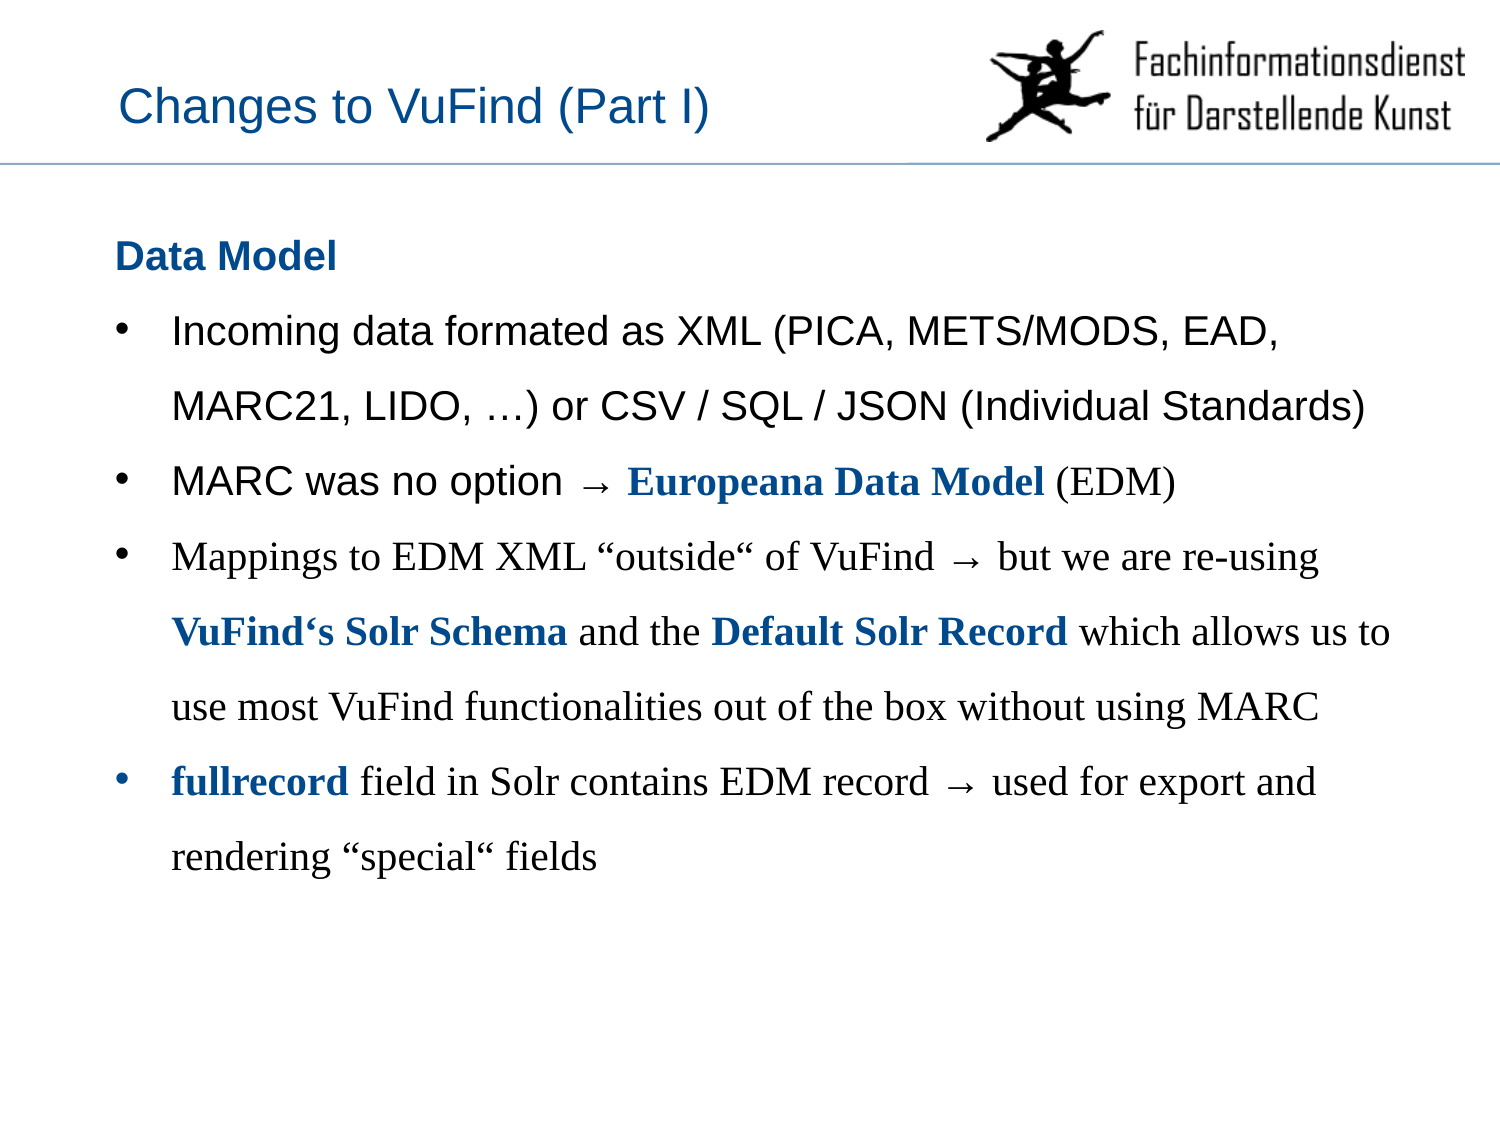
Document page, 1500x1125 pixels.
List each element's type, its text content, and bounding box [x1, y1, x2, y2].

picture [986, 30, 1465, 142]
text_box Changes to VuFind (Part I) [103, 66, 727, 142]
text_box Data Model Incoming data formated as XML (PICA, METS/MODS, EAD, MARC21, LIDO, …) or CSV / SQL / JSON (Individual Standards) MARC was no option → Europeana Data Model (EDM) Mappings to EDM XML “outside“ of VuFind → but we are re-using VuFind‘s Solr Schema and the Default Solr Record which allows us to use most VuFind functionalities out of the box without using MARC fullrecord field in Solr contains EDM record → used for export and rendering “special“ fields [100, 196, 1412, 958]
